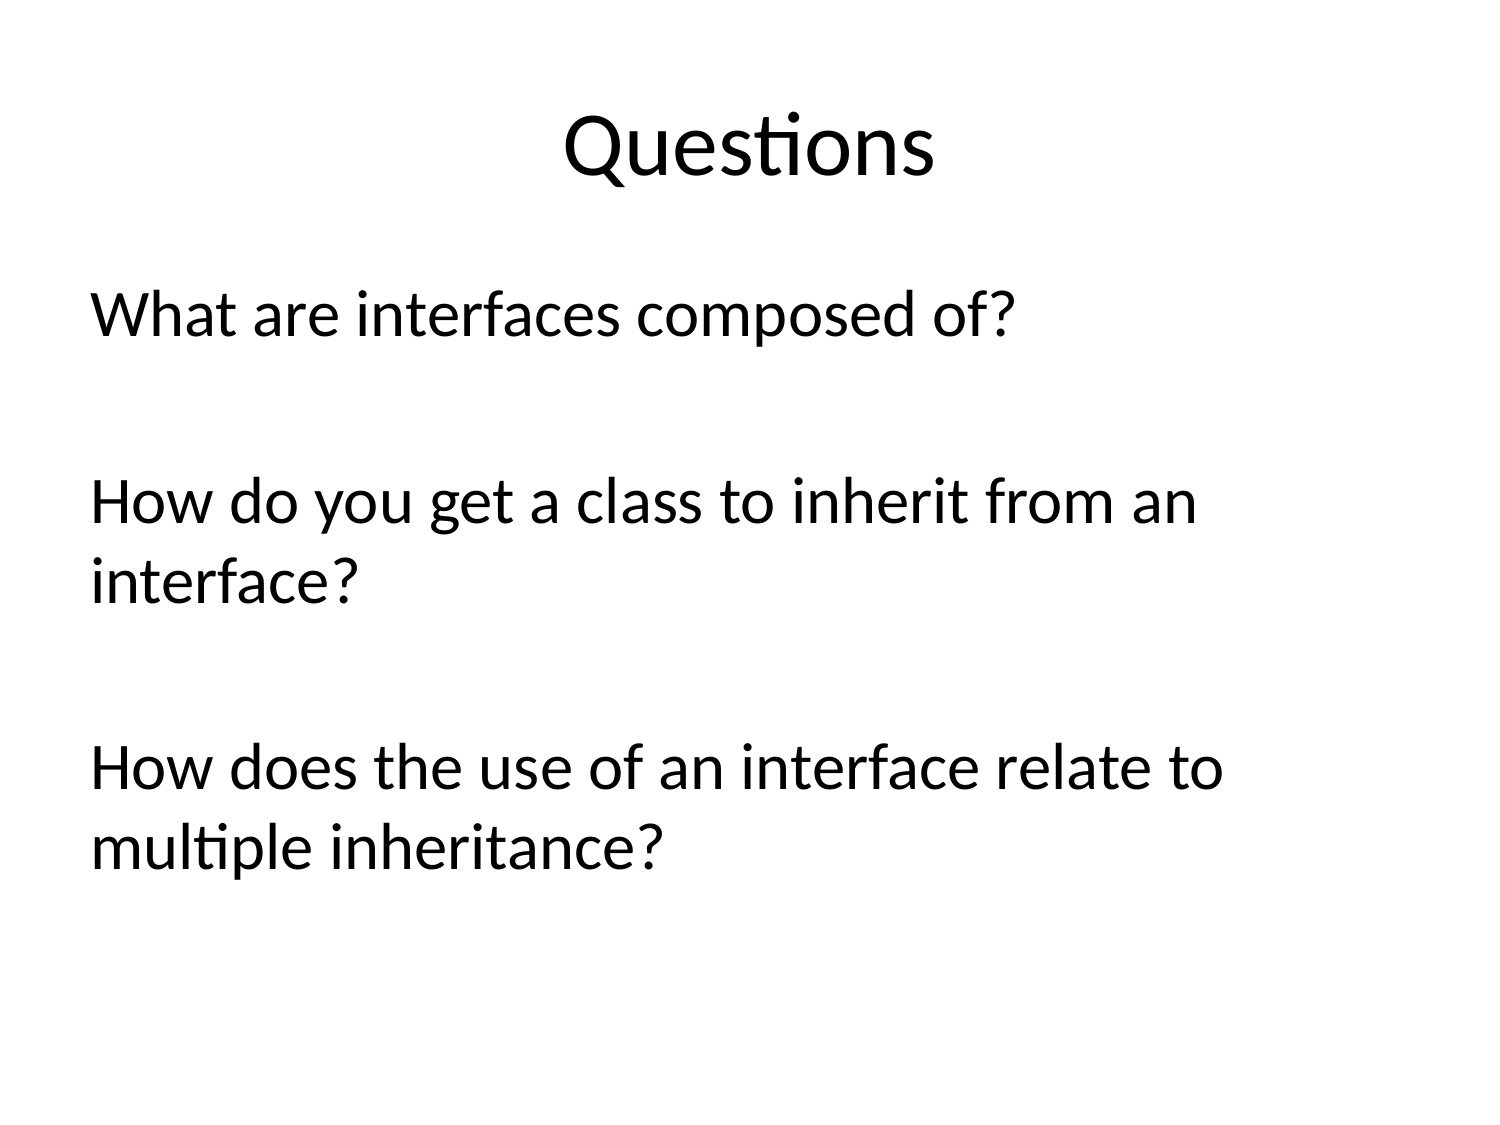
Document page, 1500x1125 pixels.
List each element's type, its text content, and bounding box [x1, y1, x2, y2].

list What are interfaces composed of? How do you get a class to inherit from an interface? How does the use of an interface relate to multiple inheritance? [75, 262, 1425, 1005]
title Questions [75, 45, 1425, 233]
